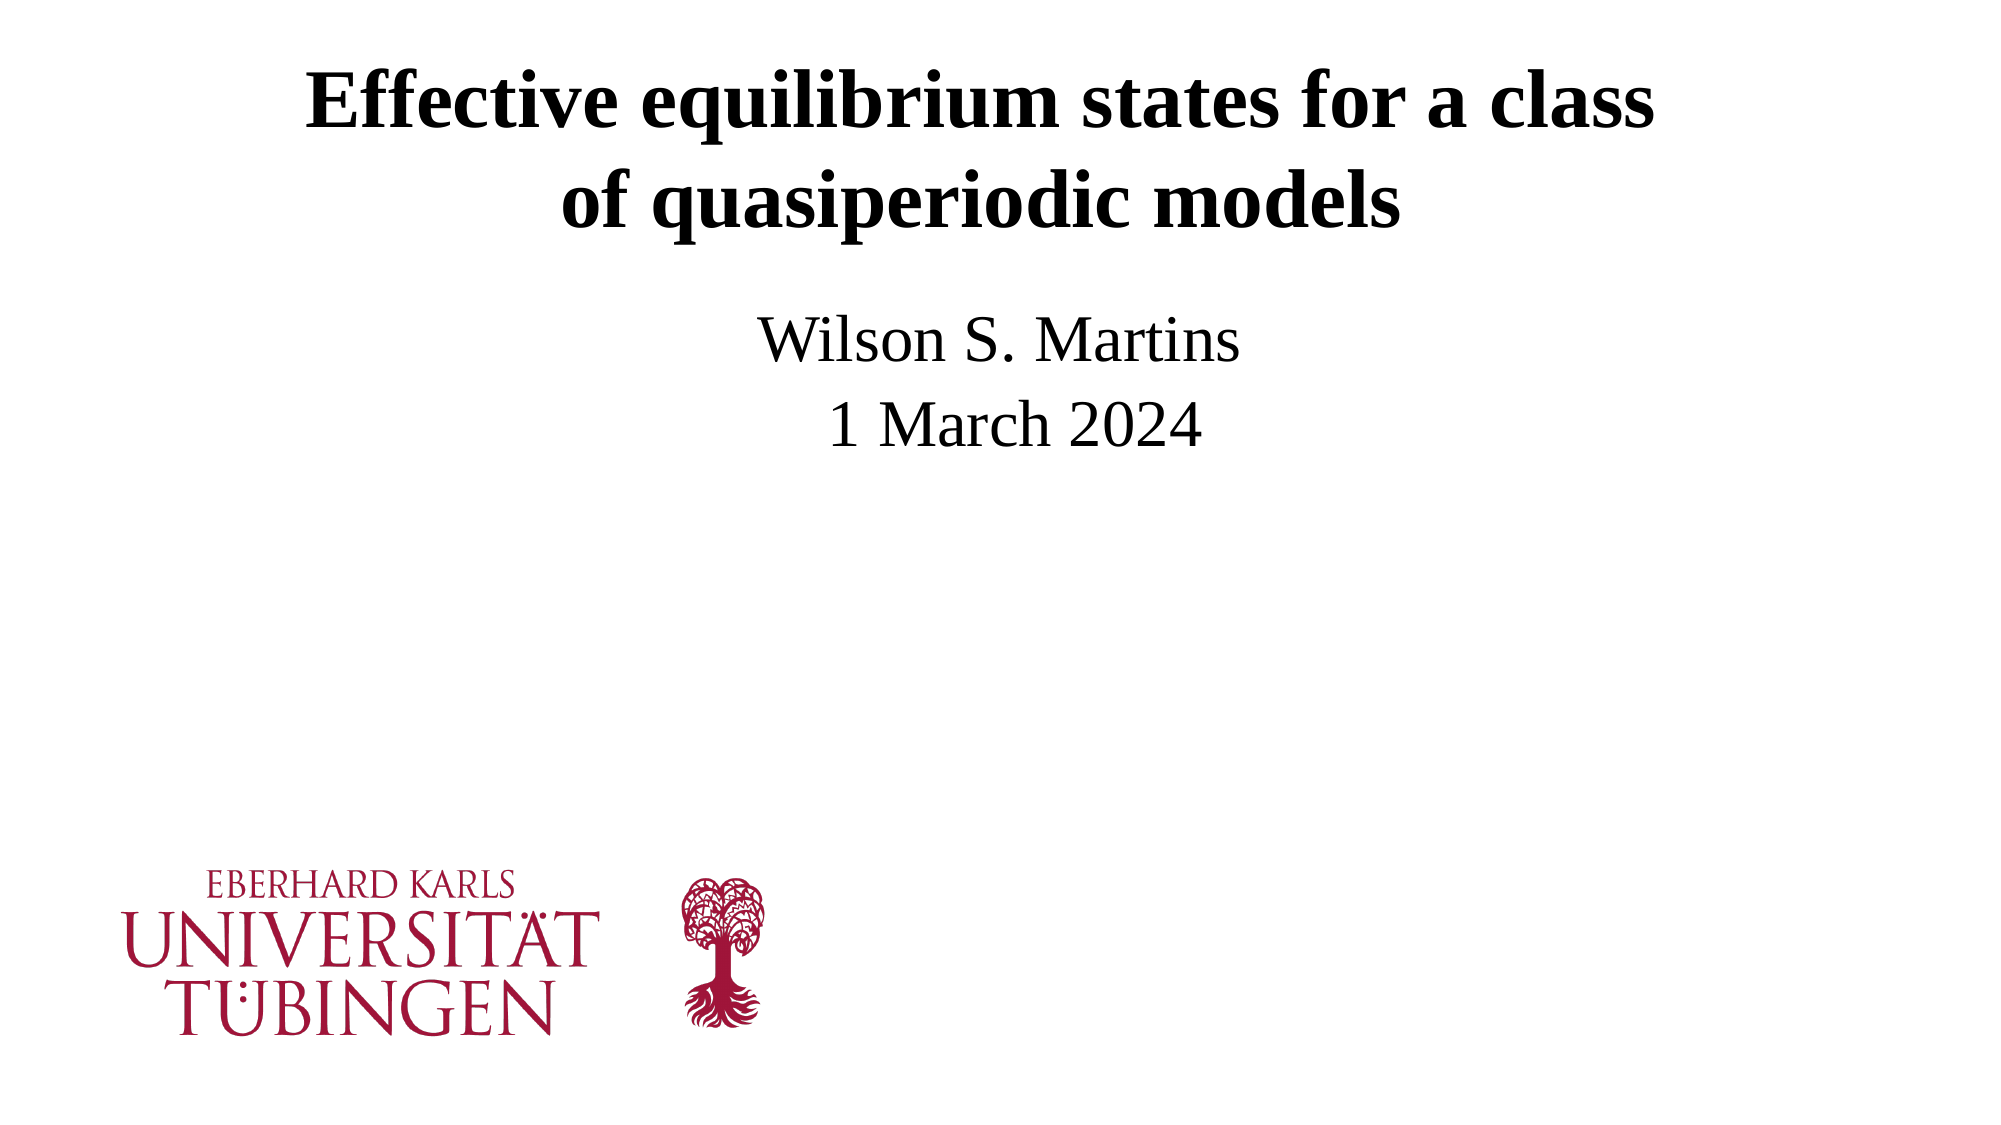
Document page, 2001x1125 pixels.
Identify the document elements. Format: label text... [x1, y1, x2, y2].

text_box 1 March 2024 [510, 372, 1521, 468]
text_box Effective equilibrium states for a class of quasiperiodic models [272, 37, 1691, 252]
picture [106, 843, 774, 1057]
text_box Wilson S. Martins [494, 287, 1505, 383]
